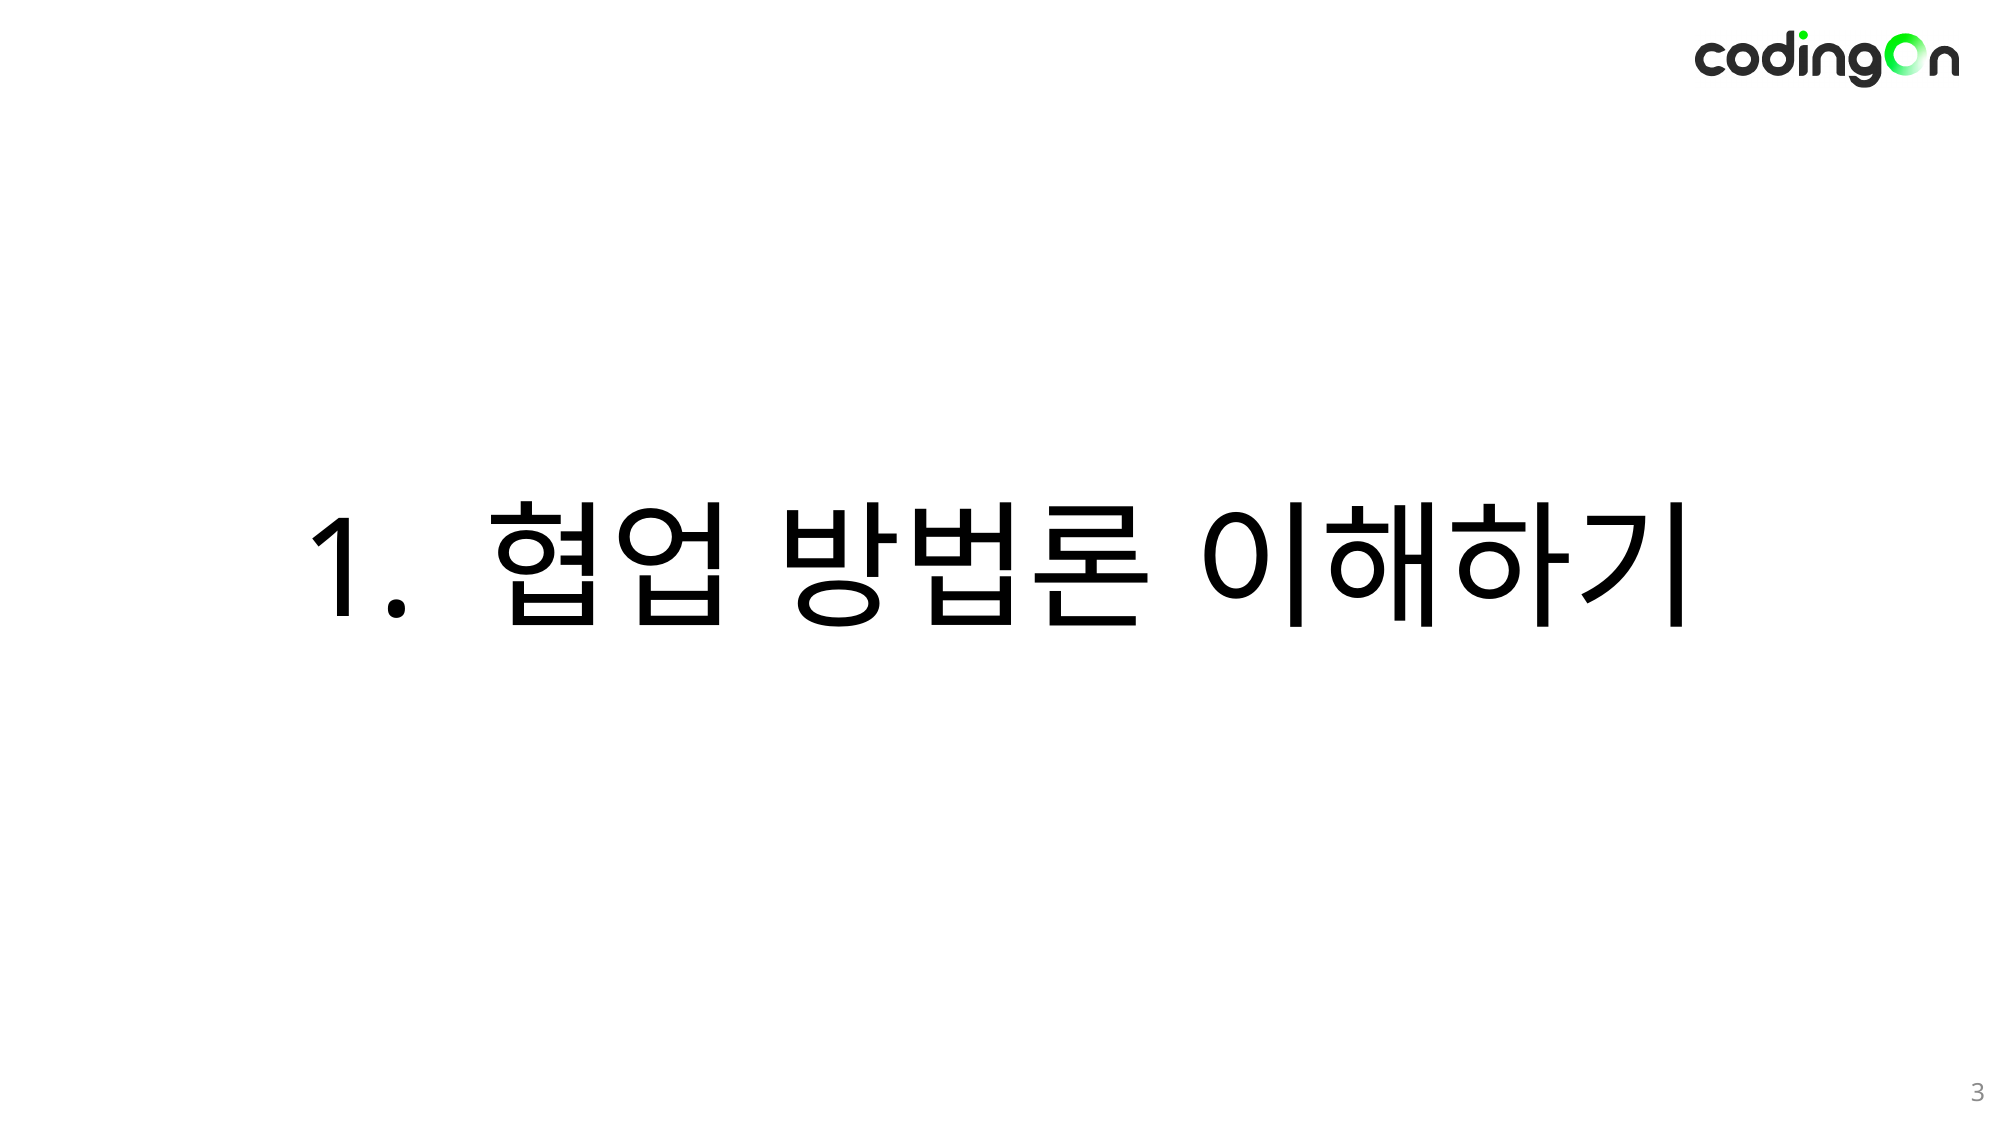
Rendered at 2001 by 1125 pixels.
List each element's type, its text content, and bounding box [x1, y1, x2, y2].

slide_number 3 [1550, 1063, 2000, 1124]
picture [1695, 30, 1959, 88]
text_box 1. 협업 방법론 이해하기 [97, 471, 1903, 652]
